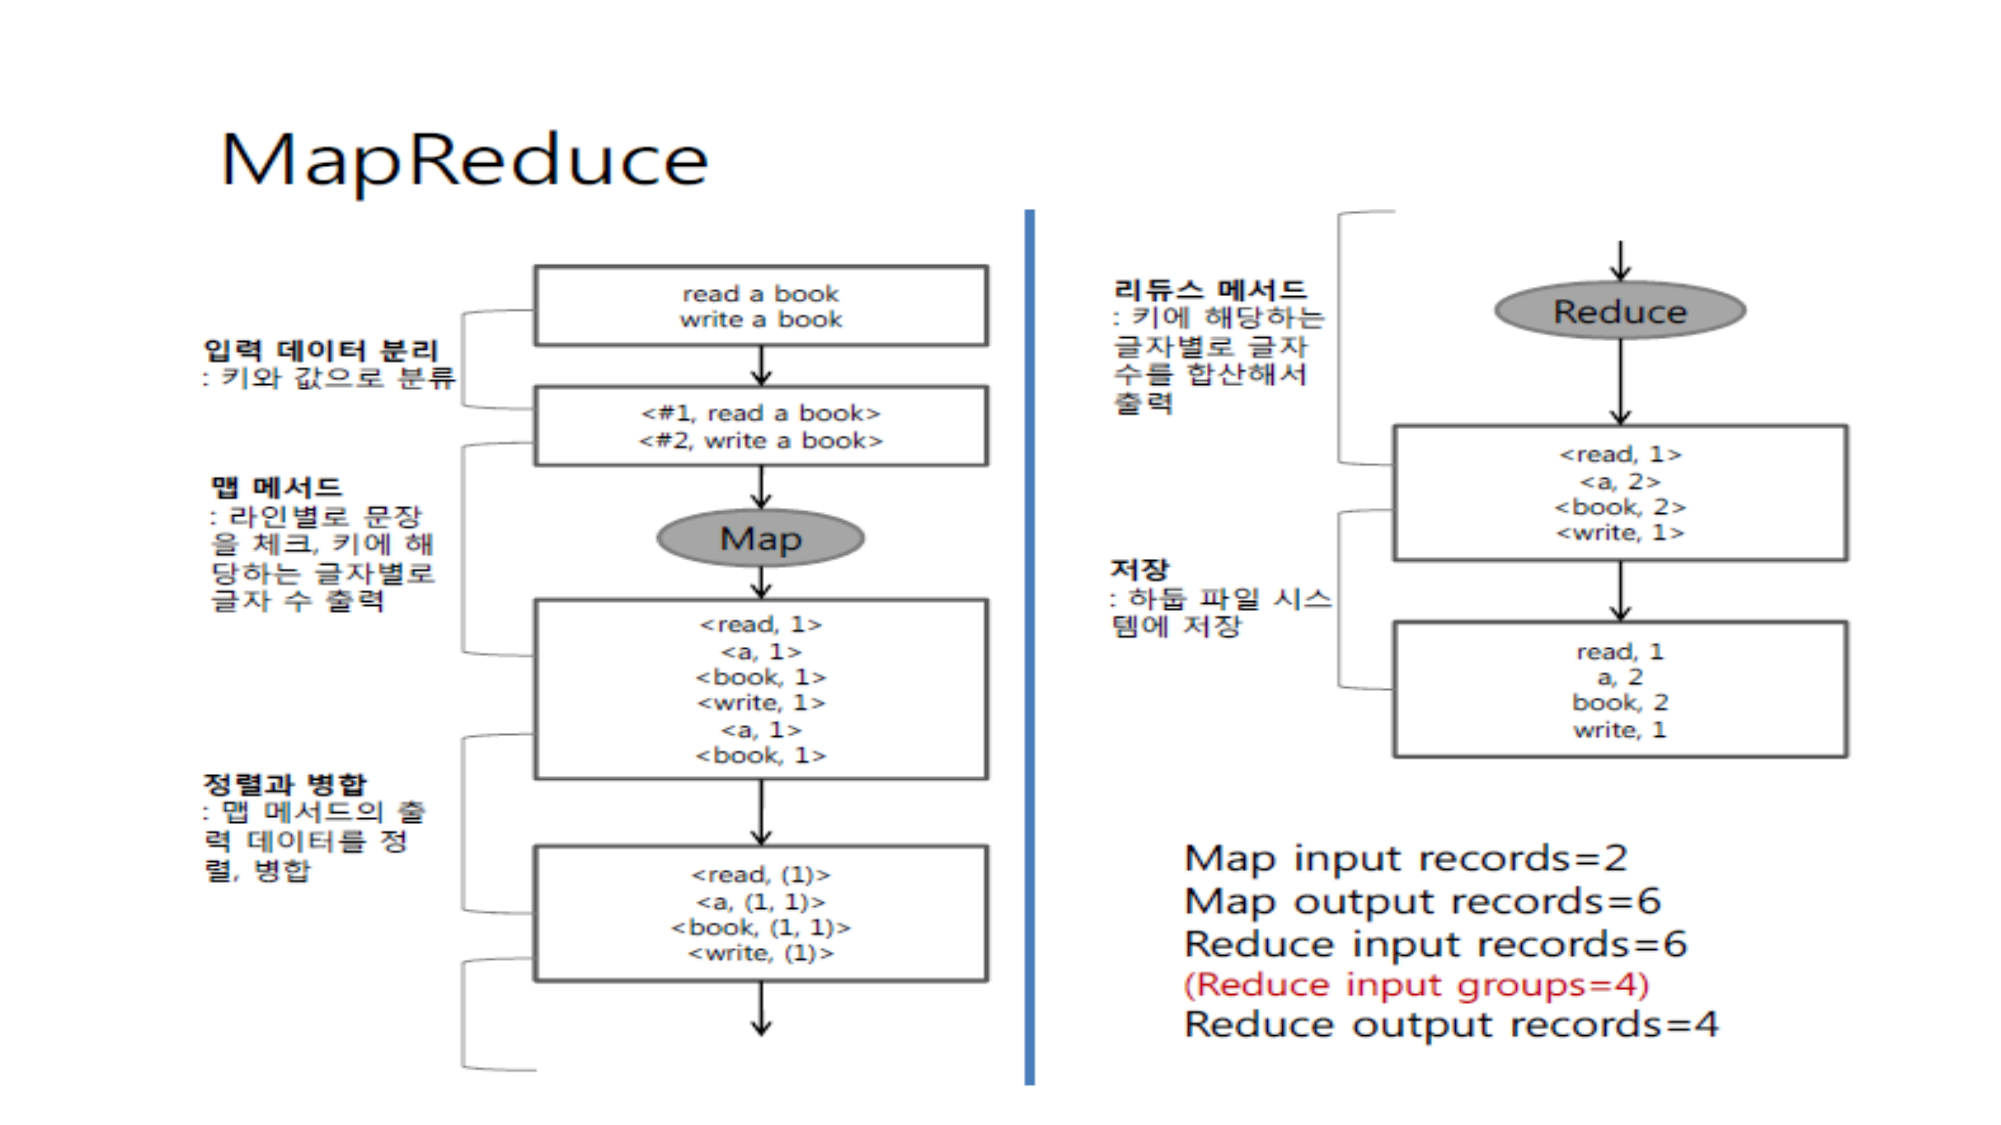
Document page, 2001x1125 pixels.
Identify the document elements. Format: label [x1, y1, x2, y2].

picture [136, 79, 1948, 1125]
